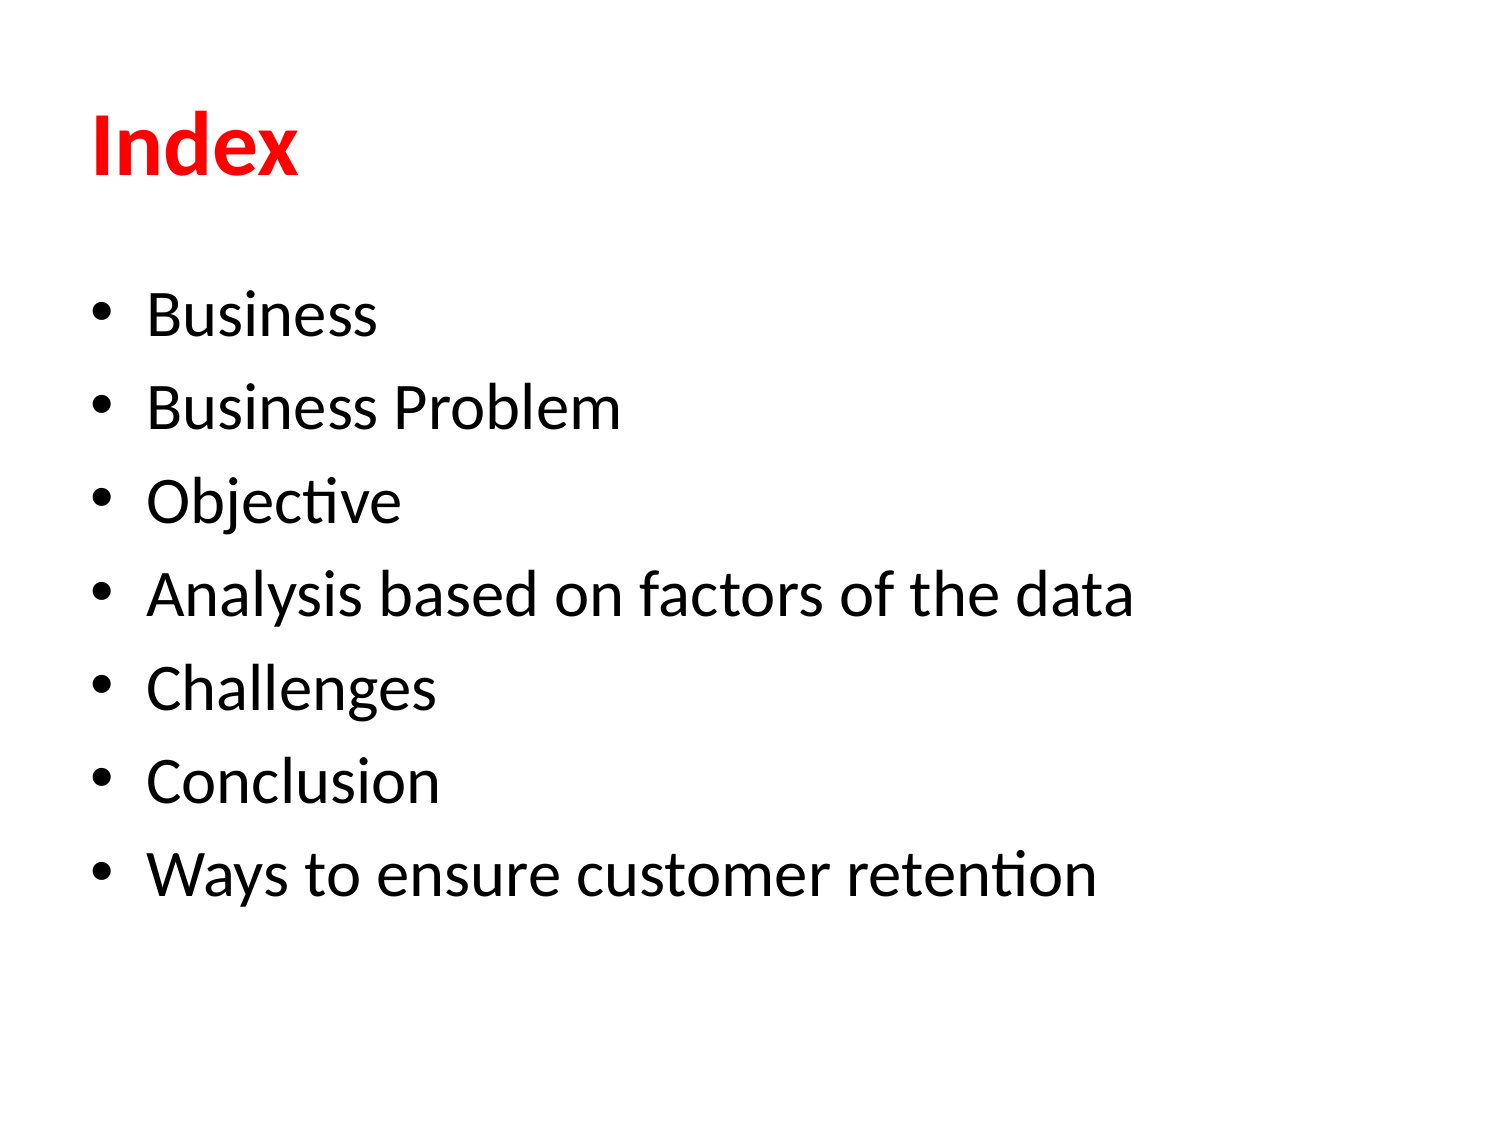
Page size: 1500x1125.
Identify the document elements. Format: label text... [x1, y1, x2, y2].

list Business Business Problem Objective Analysis based on factors of the data Challenges Conclusion Ways to ensure customer retention [75, 262, 1425, 1005]
title Index [75, 45, 1425, 233]
